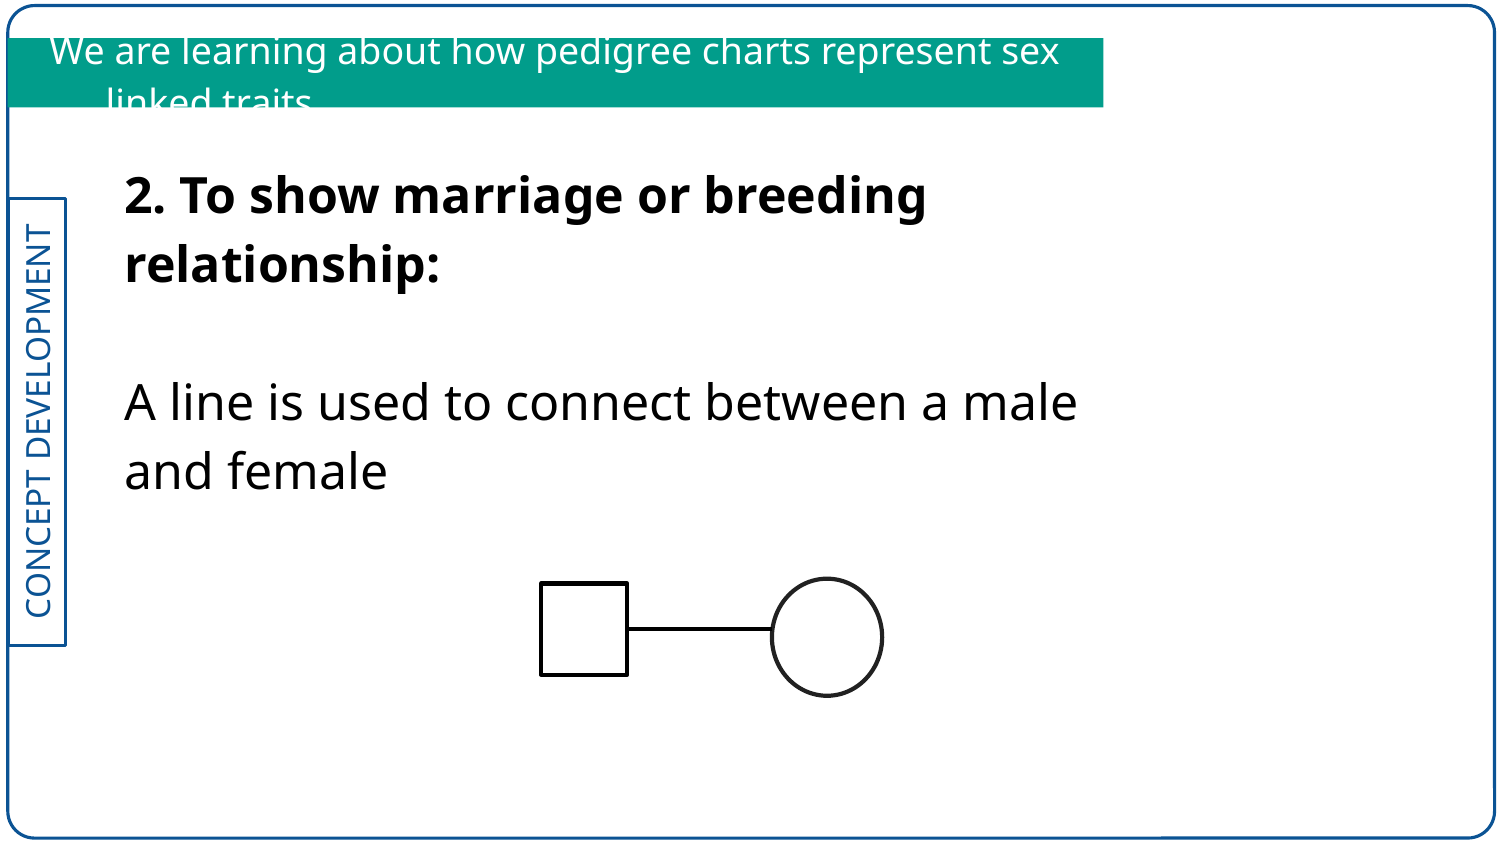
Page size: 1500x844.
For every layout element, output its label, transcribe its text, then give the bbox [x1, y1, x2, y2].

subtitle We are learning about how pedigree charts represent sex linked traits [15, 43, 1097, 101]
list 2. To show marriage or breeding relationship: A line is used to connect between a male and female [90, 139, 1104, 807]
text_box [539, 581, 629, 677]
text_box [769, 576, 885, 698]
